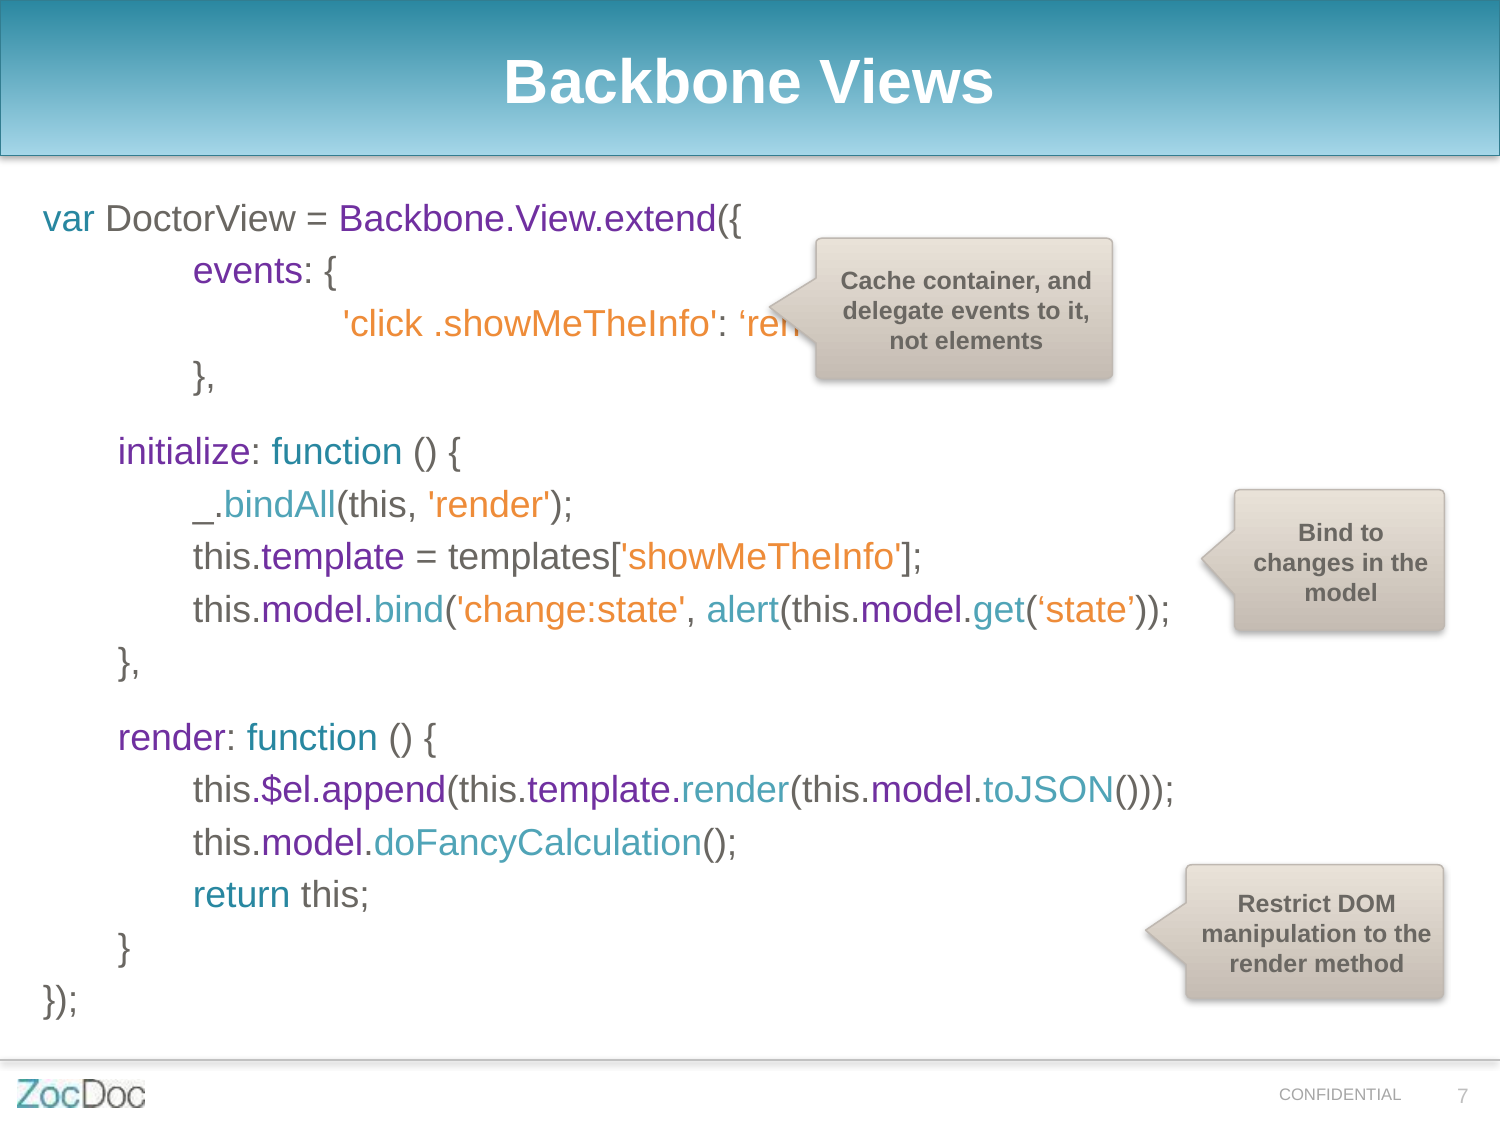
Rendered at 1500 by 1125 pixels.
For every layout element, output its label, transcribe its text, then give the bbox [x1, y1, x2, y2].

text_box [1145, 864, 1449, 999]
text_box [1201, 489, 1449, 631]
picture [17, 1079, 145, 1108]
list var DoctorView = Backbone.View.extend({ events: { 'click .showMeTheInfo': ‘render‘ }, initialize: function () { _.bindAll(this, 'render'); this.template = templates['showMeTheInfo']; this.model.bind('change:state', alert(this.model.get(‘state’)); }, render: function () { this.$el.append(this.template.render(this.model.toJSON())); this.model.doFancyCalculation(); return this; } }); [28, 186, 1464, 1060]
list Backbone Views [54, 33, 1446, 132]
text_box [769, 237, 1119, 379]
slide_number 7 [1396, 1065, 1484, 1125]
